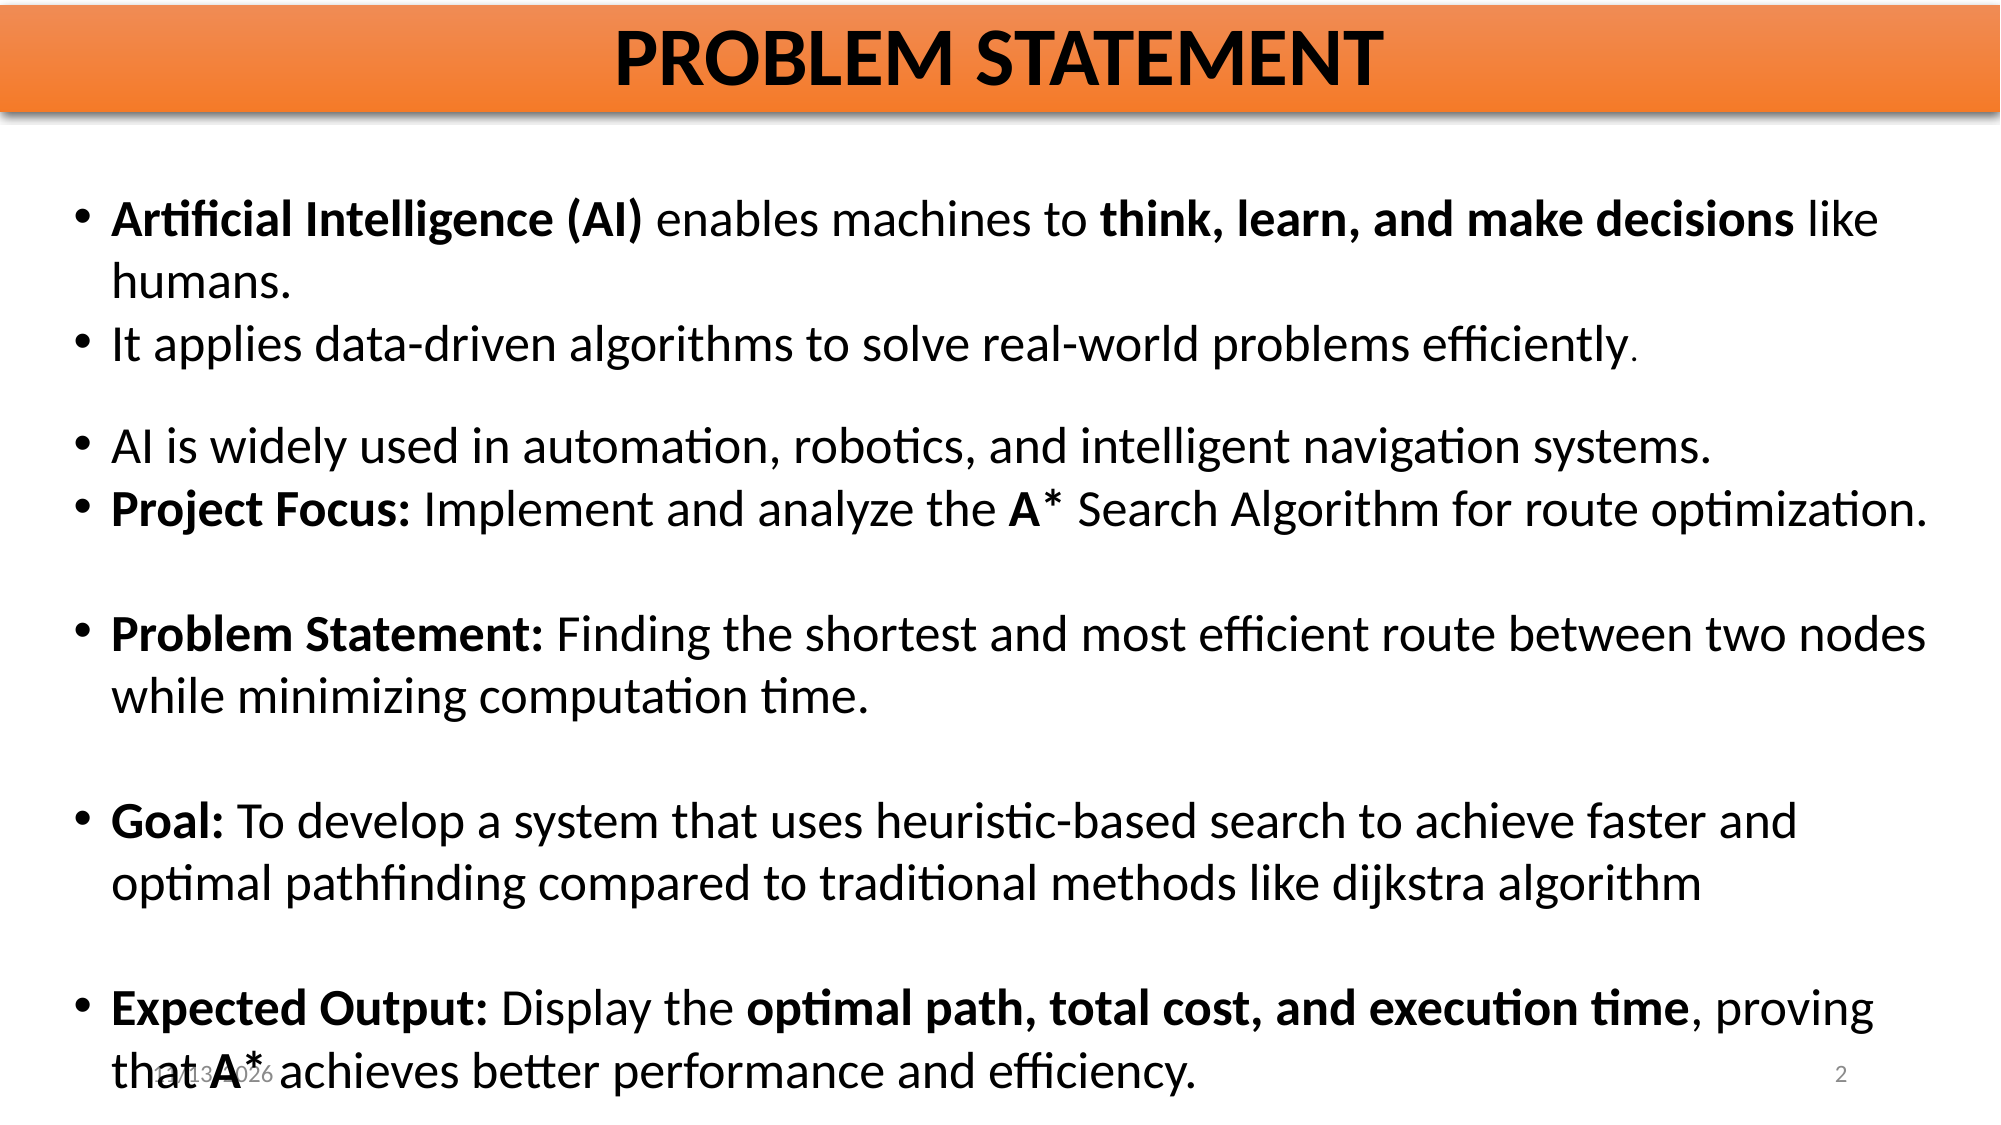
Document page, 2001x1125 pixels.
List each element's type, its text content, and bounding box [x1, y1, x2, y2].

list Artificial Intelligence (AI) enables machines to think, learn, and make decisions like humans. It applies data-driven algorithms to solve real-world problems efficiently. AI is widely used in automation, robotics, and intelligent navigation systems. Project Focus: Implement and analyze the A* Search Algorithm for route optimization. Problem Statement: Finding the shortest and most efficient route between two nodes while minimizing computation time. Goal: To develop a system that uses heuristic-based search to achieve faster and optimal pathfinding compared to traditional methods like dijkstra algorithm Expected Output: Display the optimal path, total cost, and execution time, proving that A* achieves better performance and efficiency. [58, 176, 1950, 1107]
title PROBLEM STATEMENT [0, 5, 2000, 112]
